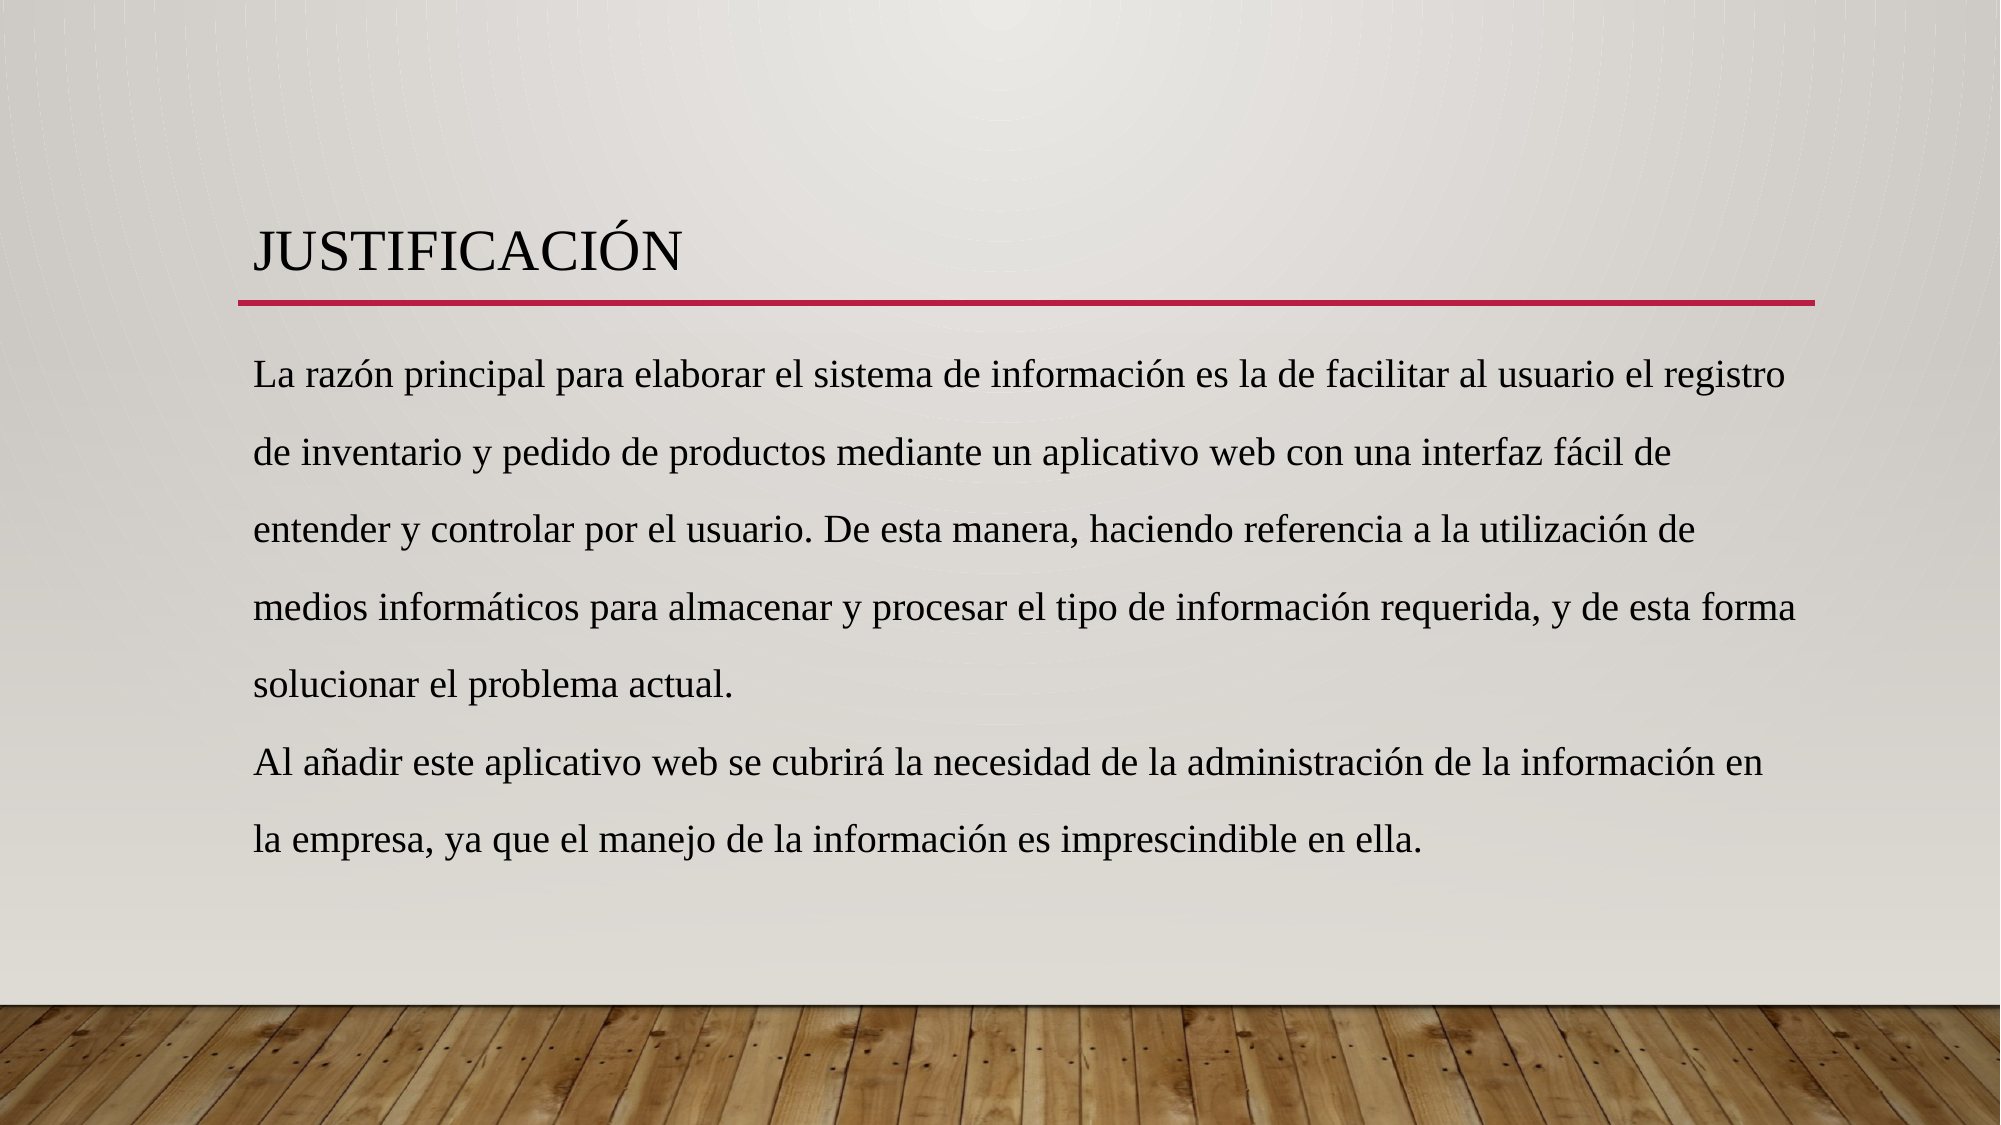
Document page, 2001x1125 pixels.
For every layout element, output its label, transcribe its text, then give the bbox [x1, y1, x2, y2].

title Justificación [238, 212, 1814, 292]
list La razón principal para elaborar el sistema de información es la de facilitar al usuario el registro de inventario y pedido de productos mediante un aplicativo web con una interfaz fácil de entender y controlar por el usuario. De esta manera, haciendo referencia a la utilización de medios informáticos para almacenar y procesar el tipo de información requerida, y de esta forma solucionar el problema actual. Al añadir este aplicativo web se cubrirá la necesidad de la administración de la información en la empresa, ya que el manejo de la información es imprescindible en ella. [238, 330, 1814, 897]
picture [0, 1005, 2000, 1125]
